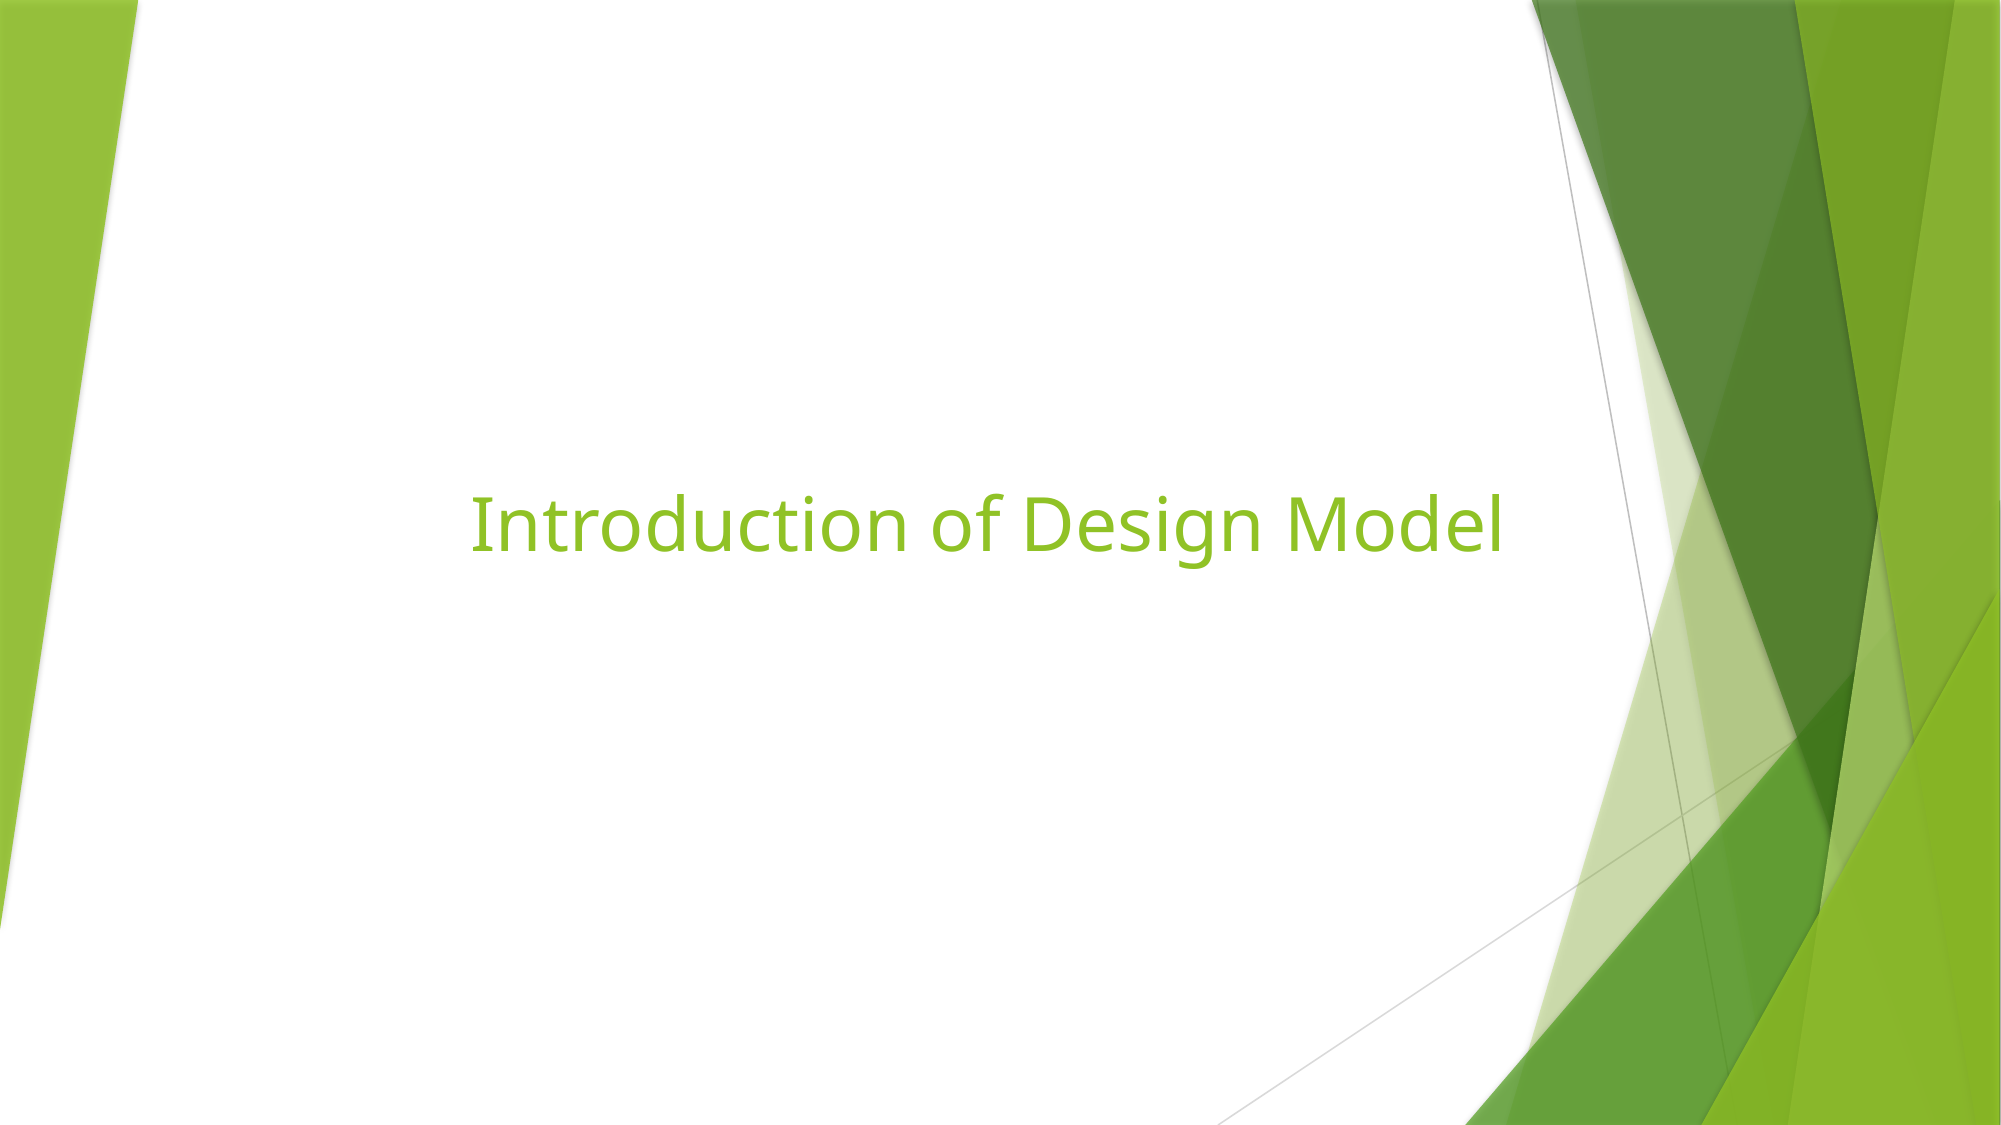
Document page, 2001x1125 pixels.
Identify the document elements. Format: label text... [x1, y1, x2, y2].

title Introduction of Design Model [247, 394, 1522, 665]
